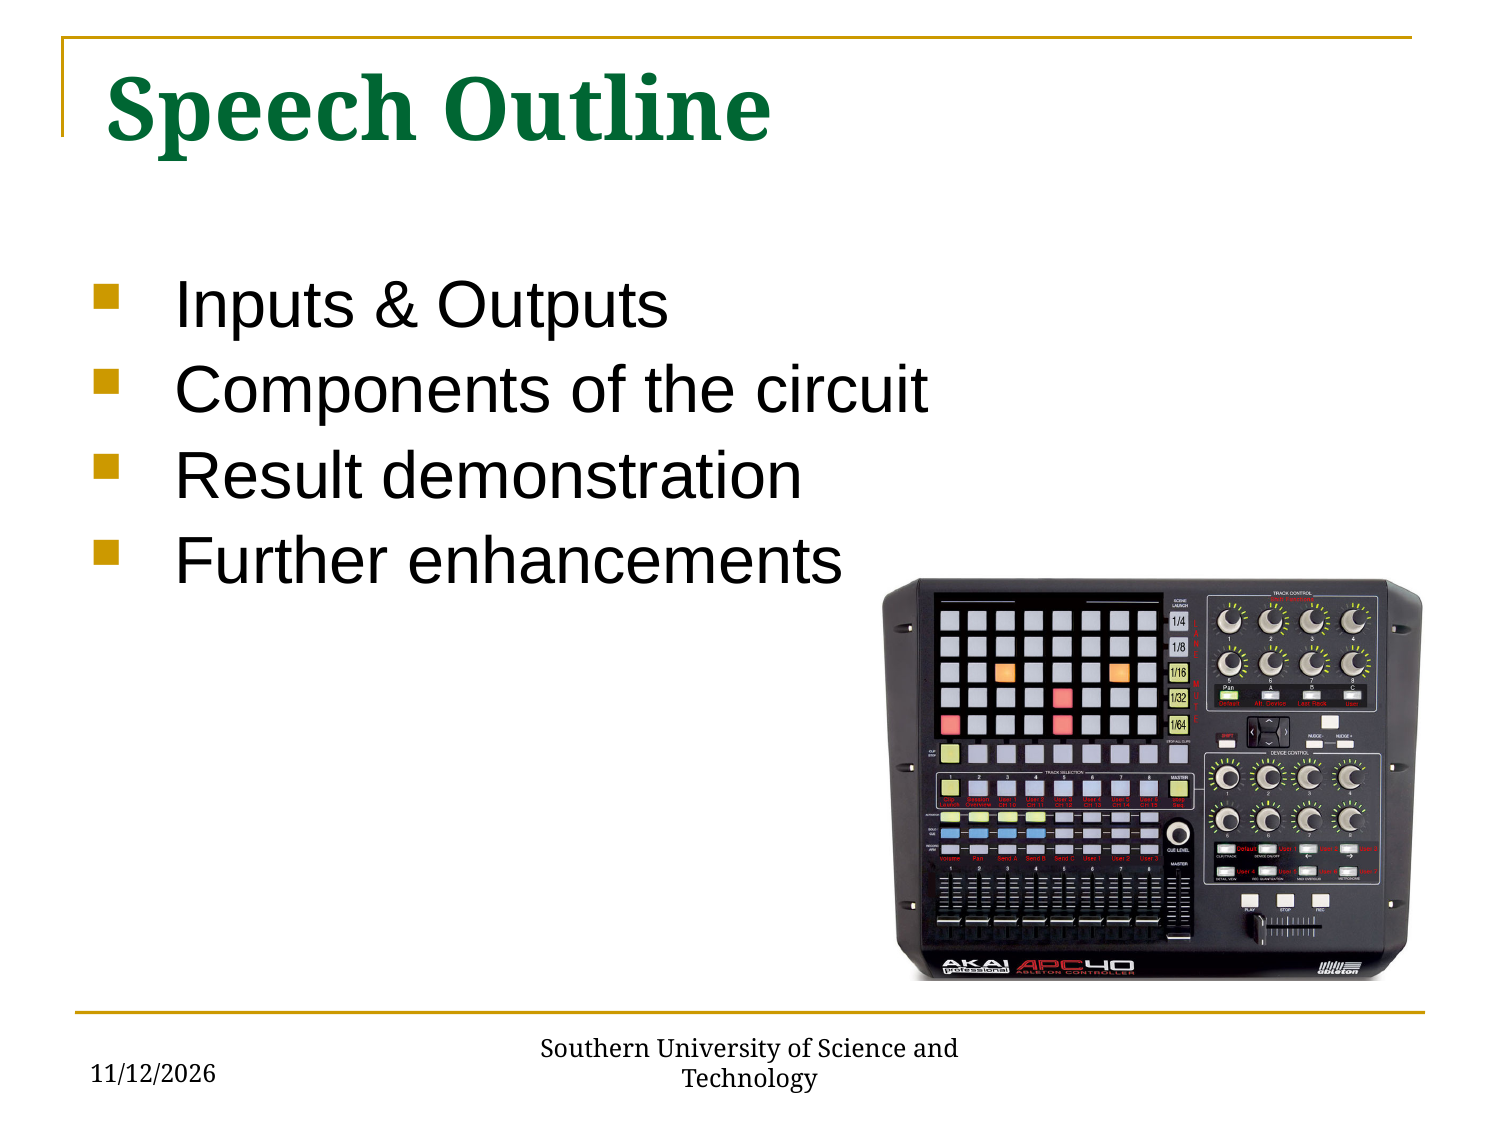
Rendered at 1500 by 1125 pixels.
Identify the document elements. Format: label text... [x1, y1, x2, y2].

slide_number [74, 1023, 426, 1100]
footer Southern University of Science and Technology [501, 1024, 999, 1100]
picture [880, 574, 1426, 981]
title Speech Outline [91, 45, 1442, 233]
list Inputs & Outputs Components of the circuit Result demonstration Further enhancements [75, 262, 1425, 1006]
